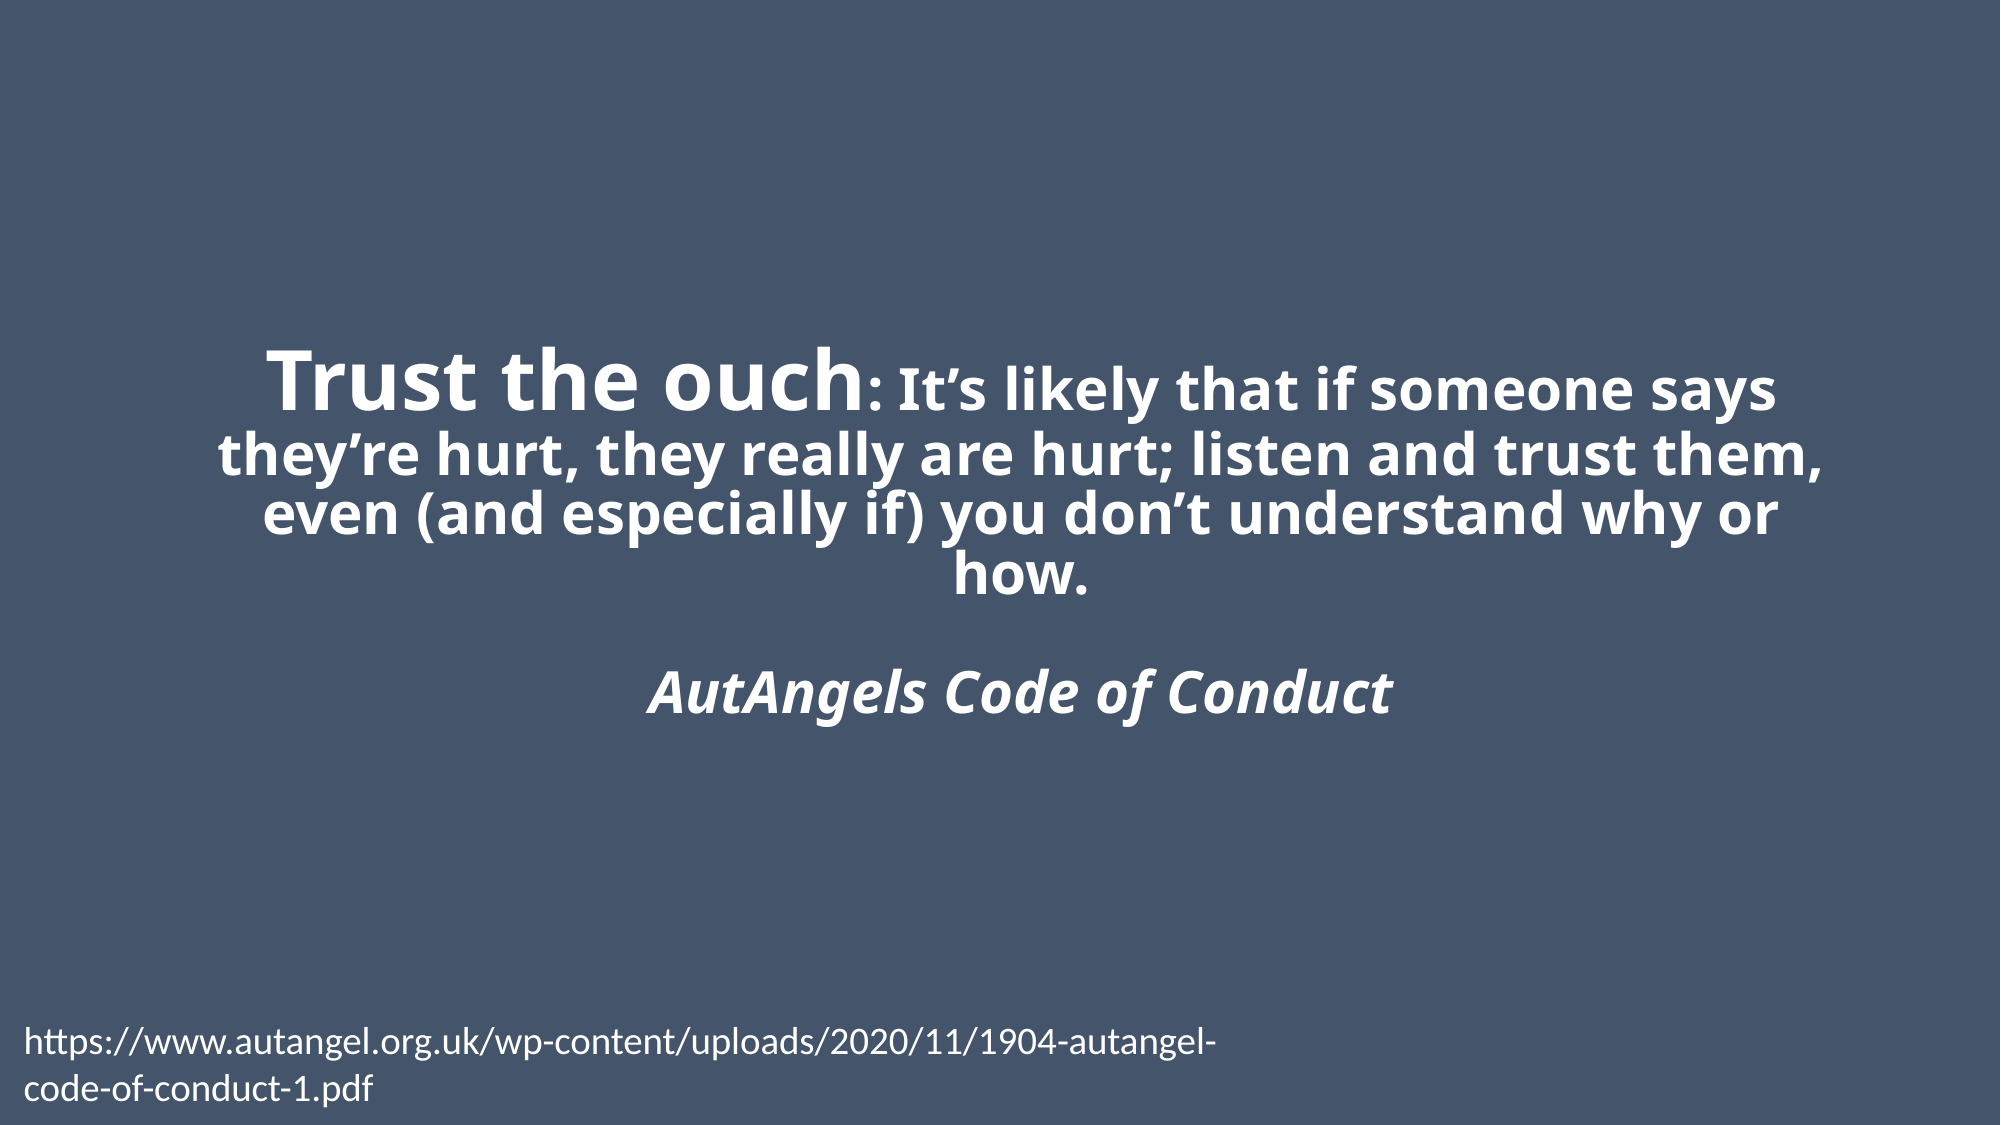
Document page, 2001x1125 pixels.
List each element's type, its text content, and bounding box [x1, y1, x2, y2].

text_box https://www.autangel.org.uk/wp-content/uploads/2020/11/1904-autangel-code-of-conduct-1.pdf [0, 940, 1258, 1125]
text_box Trust the ouch: It’s likely that if someone says they’re hurt, they really are hurt; listen and trust them, even (and especially if) you don’t understand why or how. AutAngels Code of Conduct [190, 126, 1853, 941]
